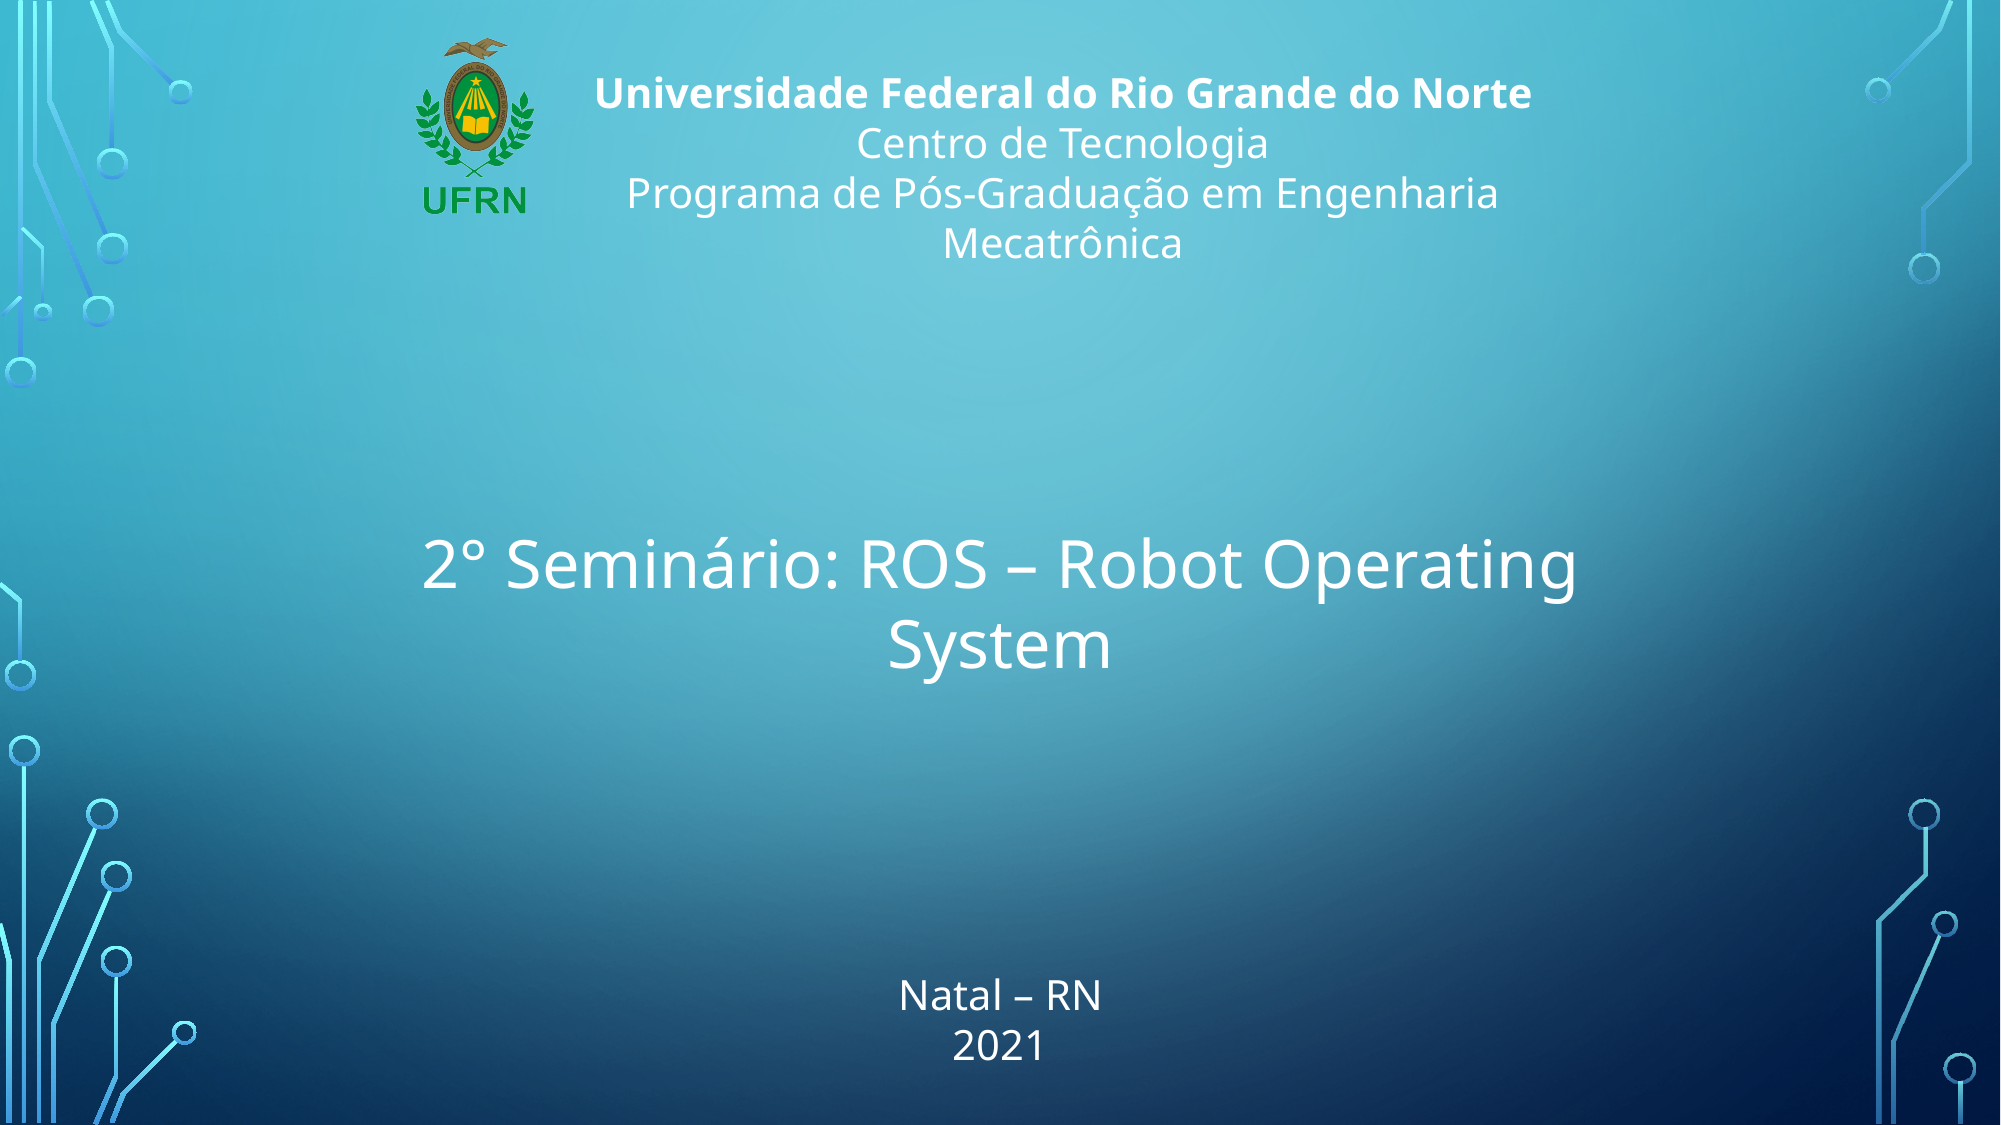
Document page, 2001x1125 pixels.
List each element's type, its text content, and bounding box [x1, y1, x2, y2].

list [411, 36, 538, 216]
text_box 2° Seminário: ROS – Robot Operating System [365, 514, 1636, 690]
text_box Universidade Federal do Rio Grande do Norte Centro de Tecnologia Programa de Pós-Graduação em Engenharia Mecatrônica [524, 59, 1602, 275]
text_box Natal – RN 2021 [365, 961, 1636, 1077]
